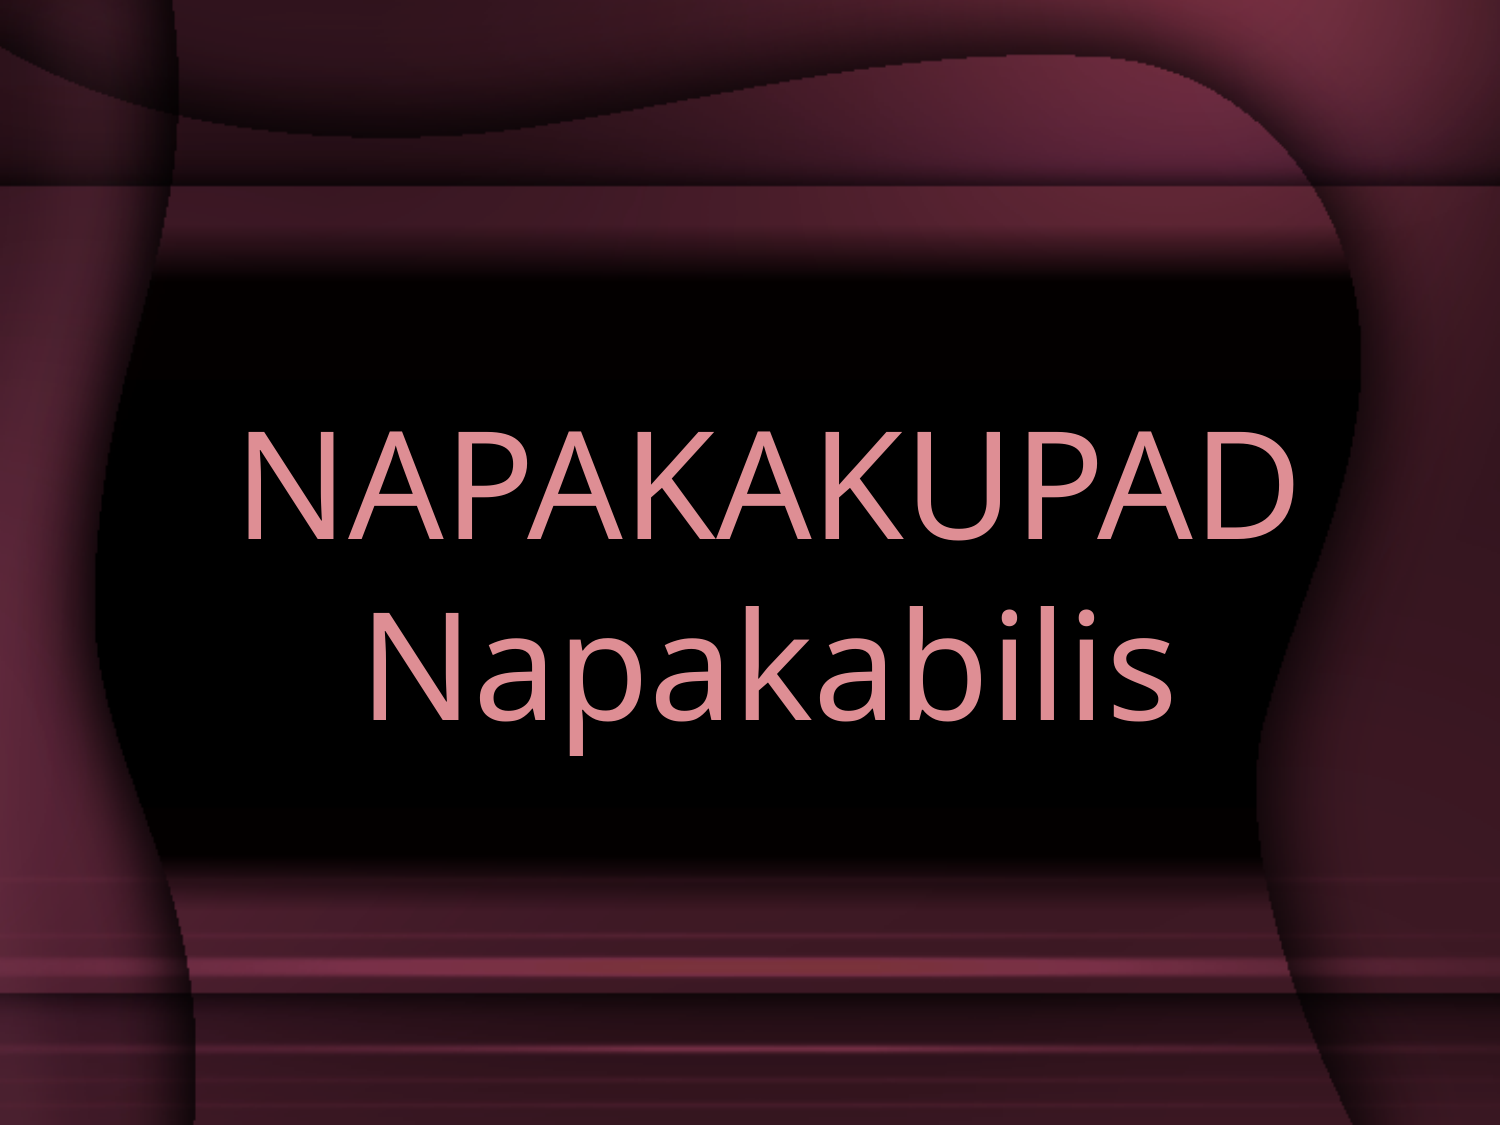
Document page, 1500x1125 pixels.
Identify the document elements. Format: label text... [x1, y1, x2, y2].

title NAPAKAKUPAD Napakabilis [37, 462, 1500, 678]
picture [0, 0, 1500, 1125]
